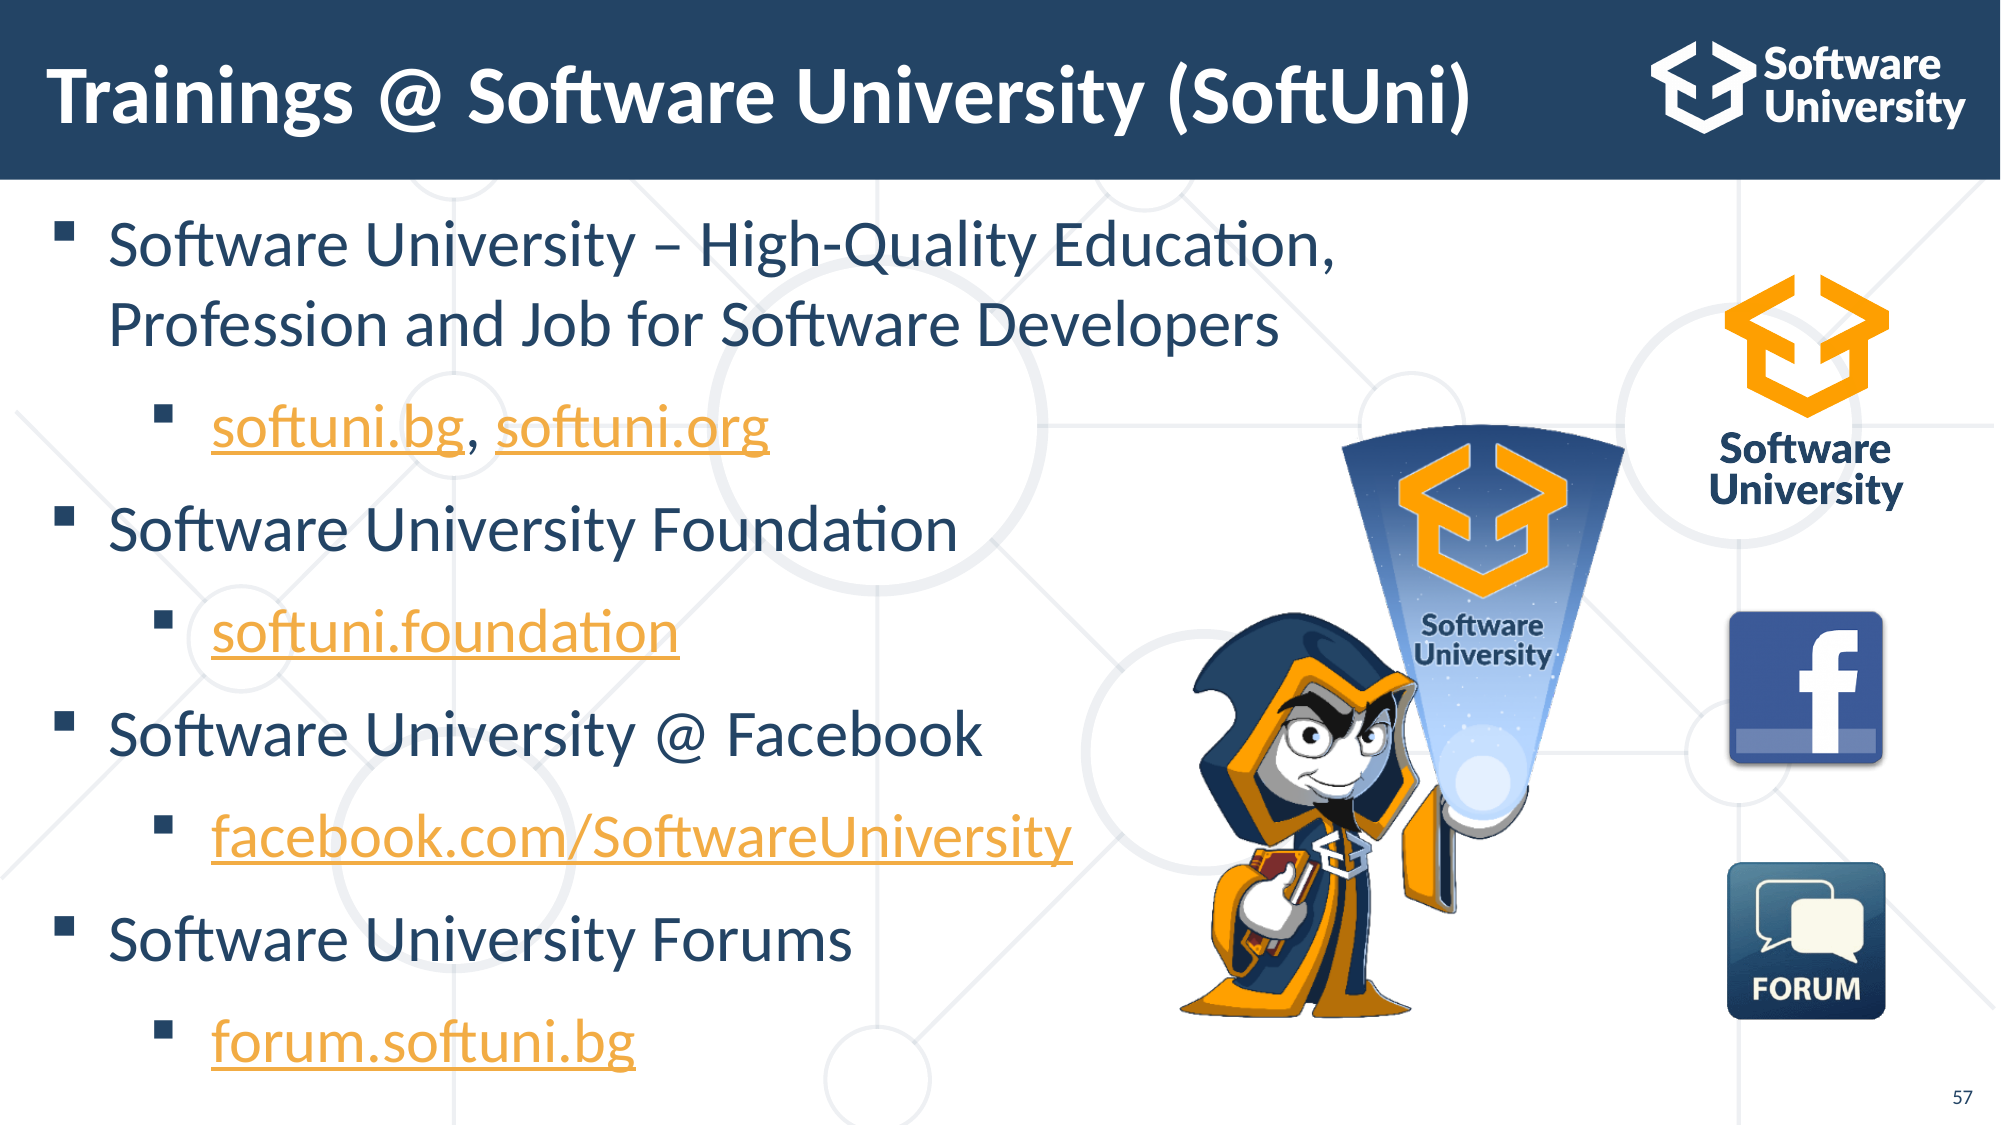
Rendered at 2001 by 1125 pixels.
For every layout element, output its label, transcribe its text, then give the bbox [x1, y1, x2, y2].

title Trainings @ Software University (SoftUni) [28, 17, 1627, 163]
picture [1708, 274, 1904, 517]
picture [1723, 605, 1889, 773]
picture [1651, 41, 1966, 134]
list Software University – High-Quality Education, Profession and Job for Software Developers softuni.bg, softuni.org Software University Foundation softuni.foundation Software University @ Facebook facebook.com/SoftwareUniversity Software University Forums forum.softuni.bg [31, 193, 1458, 1094]
slide_number 57 [1927, 1067, 1989, 1117]
picture [1726, 861, 1886, 1020]
picture [1458, 423, 1627, 1020]
